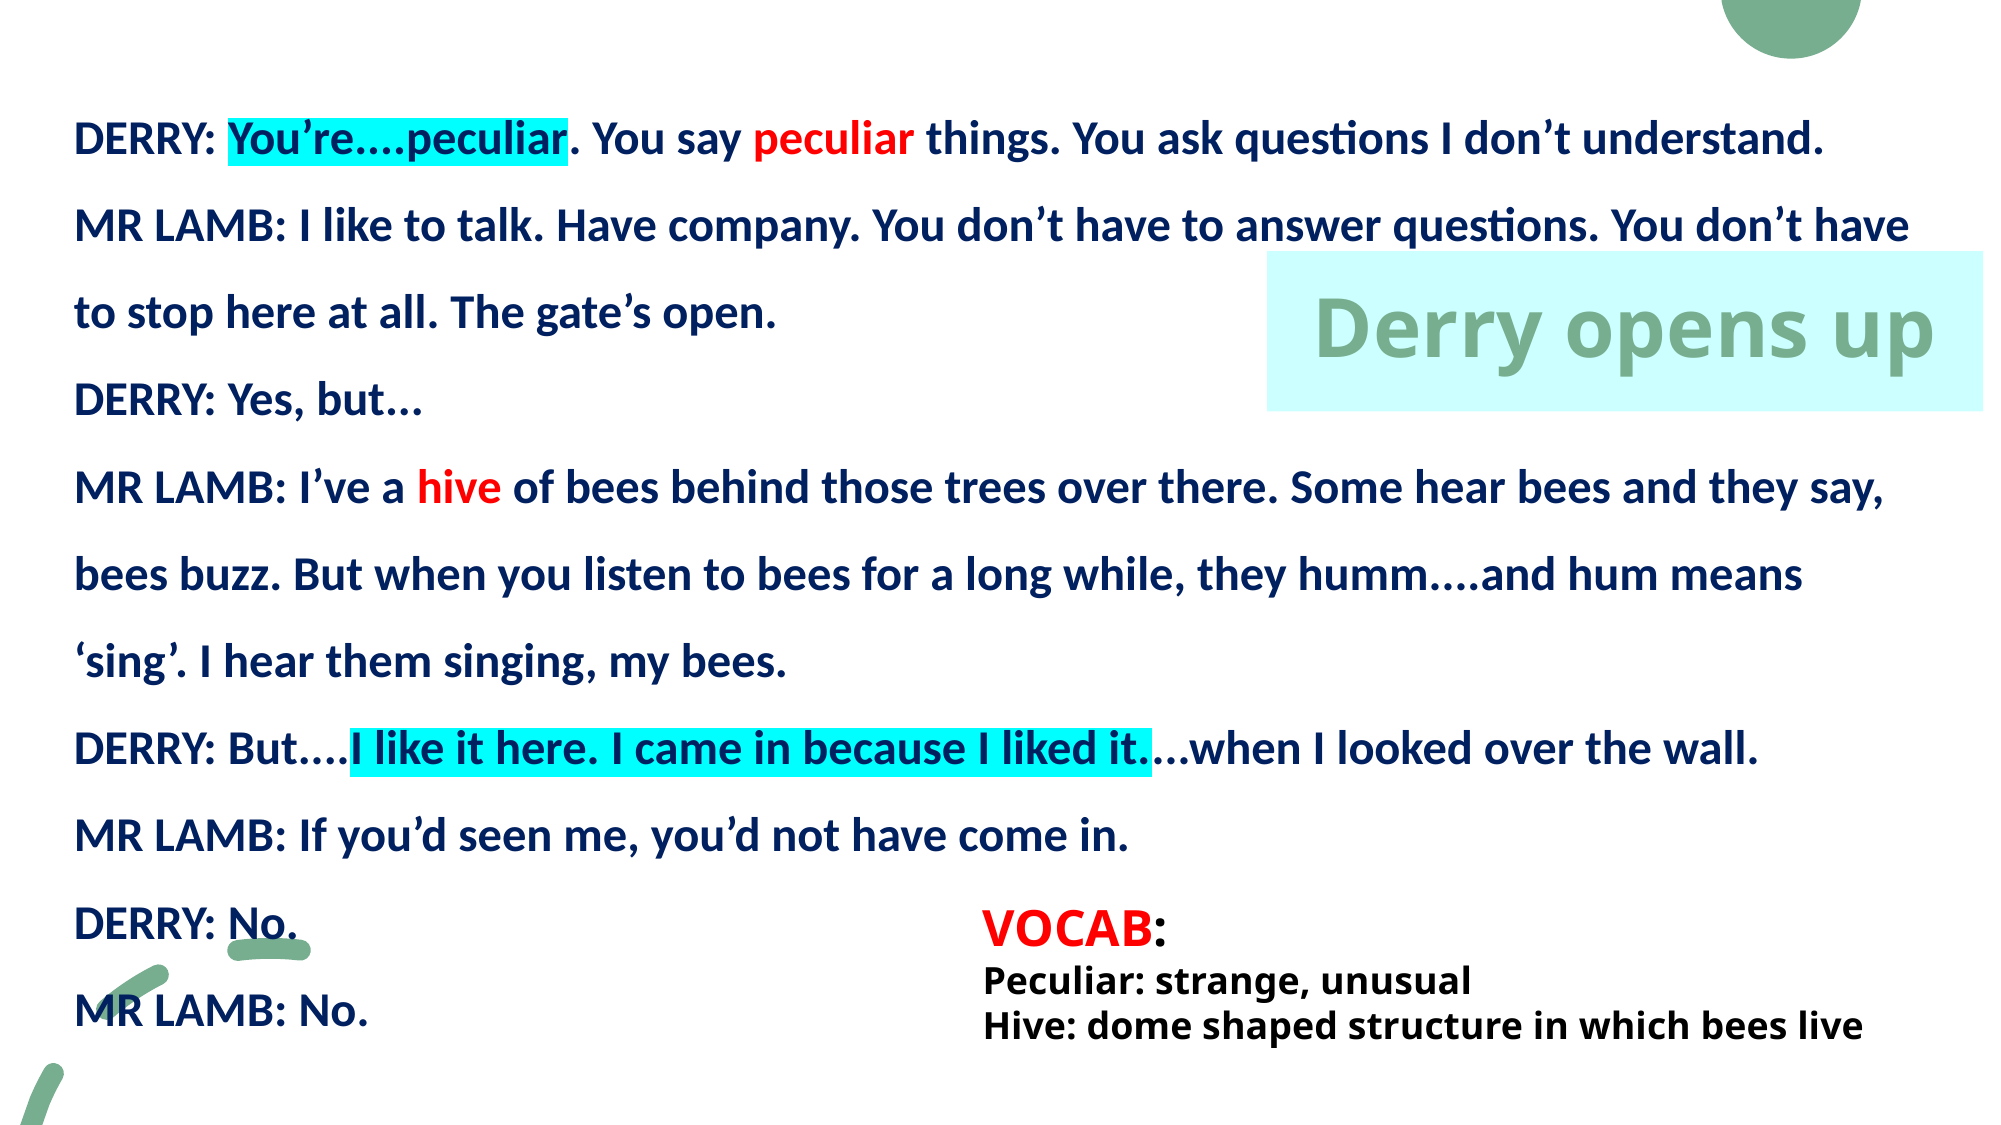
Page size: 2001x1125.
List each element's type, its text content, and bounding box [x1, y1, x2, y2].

title Derry opens up [1267, 251, 1984, 412]
text_box VOCAB: Peculiar: strange, unusual Hive: dome shaped structure in which bees live [967, 889, 1895, 1054]
list DERRY: You’re....peculiar. You say peculiar things. You ask questions I don’t understand. MR LAMB: I like to talk. Have company. You don’t have to answer questions. You don’t have to stop here at all. The gate’s open. DERRY: Yes, but... MR LAMB: I’ve a hive of bees behind those trees over there. Some hear bees and they say, bees buzz. But when you listen to bees for a long while, they humm....and hum means ‘sing’. I hear them singing, my bees. DERRY: But....I like it here. I came in because I liked it....when I looked over the wall. MR LAMB: If you’d seen me, you’d not have come in. DERRY: No. MR LAMB: No. [58, 69, 1931, 1049]
